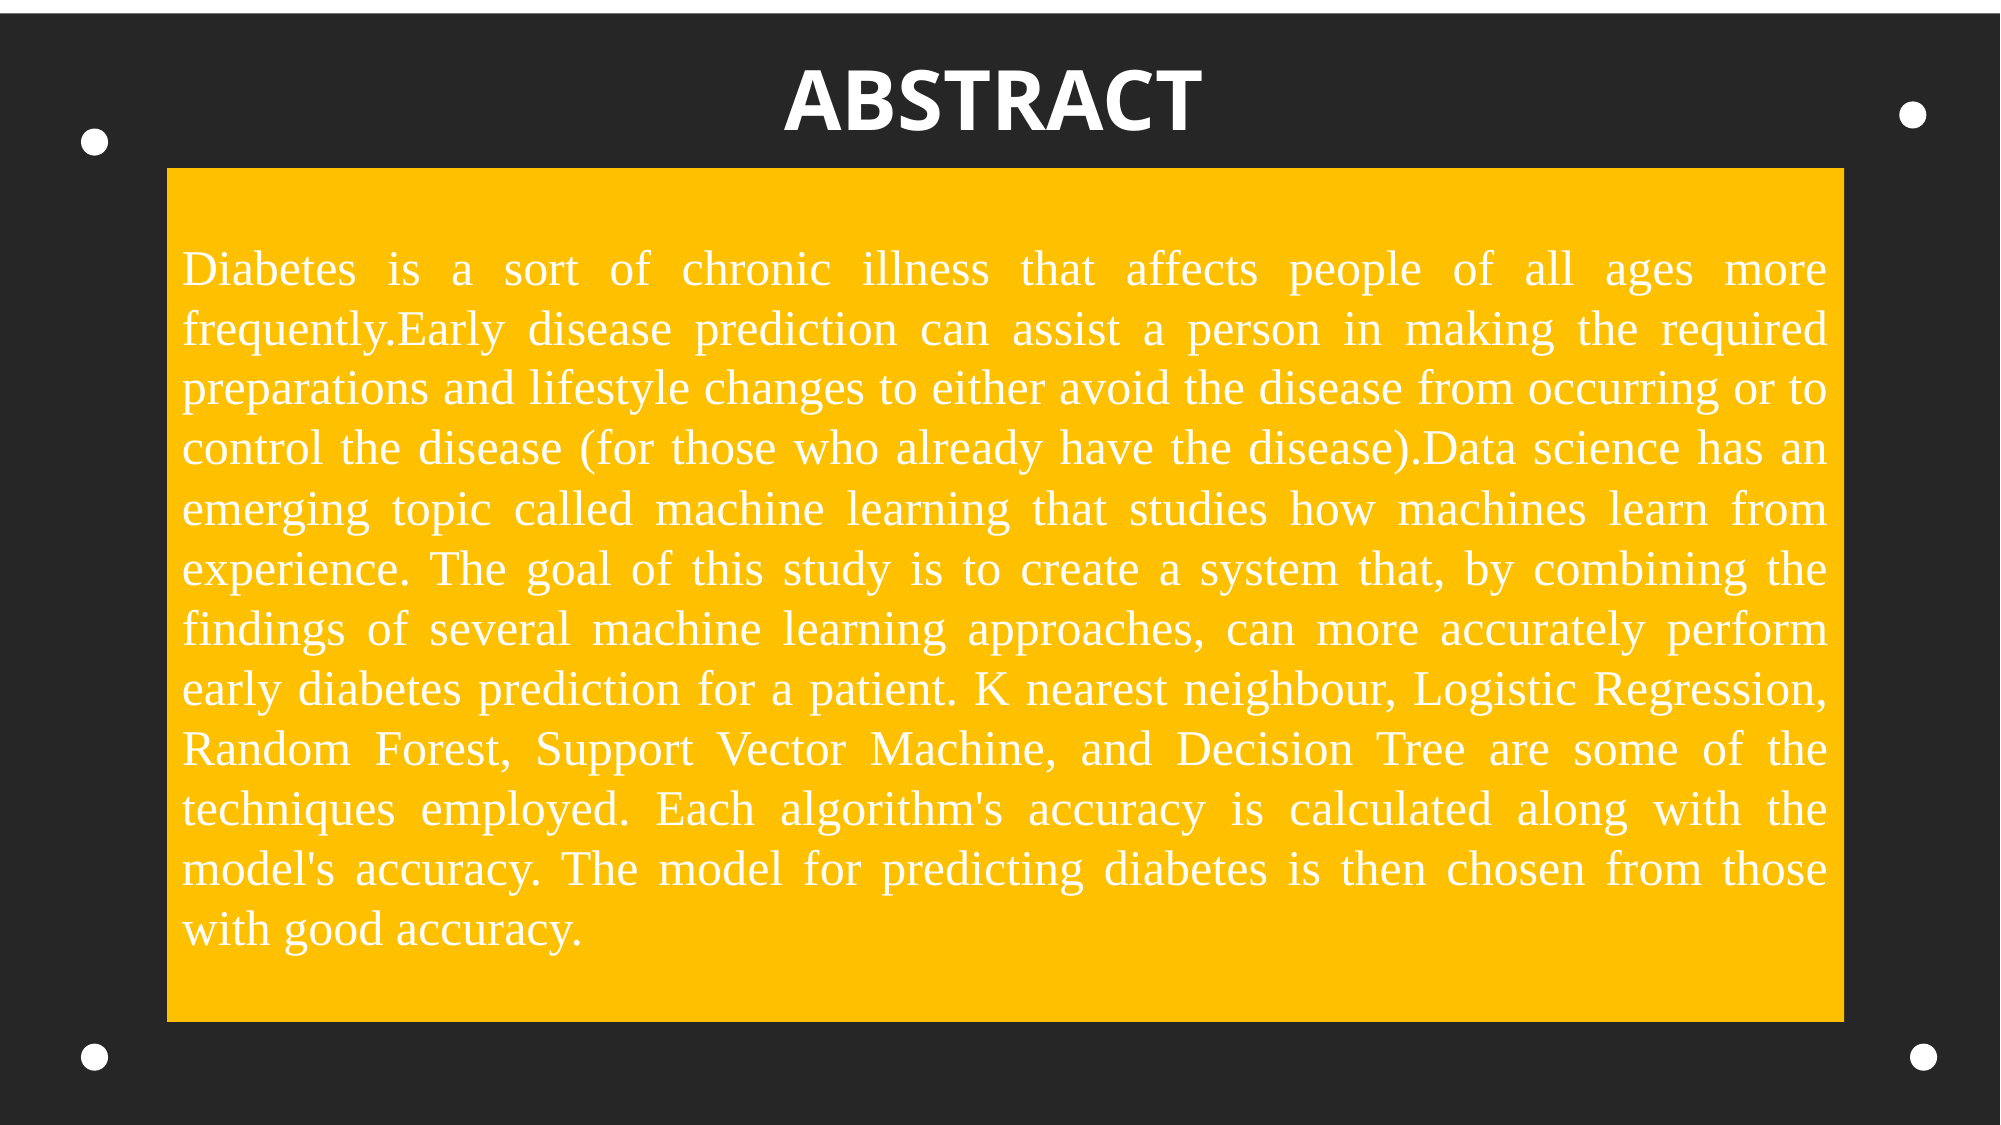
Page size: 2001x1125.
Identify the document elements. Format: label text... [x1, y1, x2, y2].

text_box [1908, 1042, 1939, 1072]
text_box Diabetes is a sort of chronic illness that affects people of all ages more frequently.Early disease prediction can assist a person in making the required preparations and lifestyle changes to either avoid the disease from occurring or to control the disease (for those who already have the disease).Data science has an emerging topic called machine learning that studies how machines learn from experience. The goal of this study is to create a system that, by combining the findings of several machine learning approaches, can more accurately perform early diabetes prediction for a patient. K nearest neighbour, Logistic Regression, Random Forest, Support Vector Machine, and Decision Tree are some of the techniques employed. Each algorithm's accuracy is calculated along with the model's accuracy. The model for predicting diabetes is then chosen from those with good accuracy. [166, 167, 1845, 1023]
text_box [0, 12, 2000, 1125]
text_box [1898, 100, 1928, 130]
text_box ABSTRACT [568, 39, 1419, 190]
text_box [79, 127, 110, 157]
text_box [79, 1042, 110, 1072]
